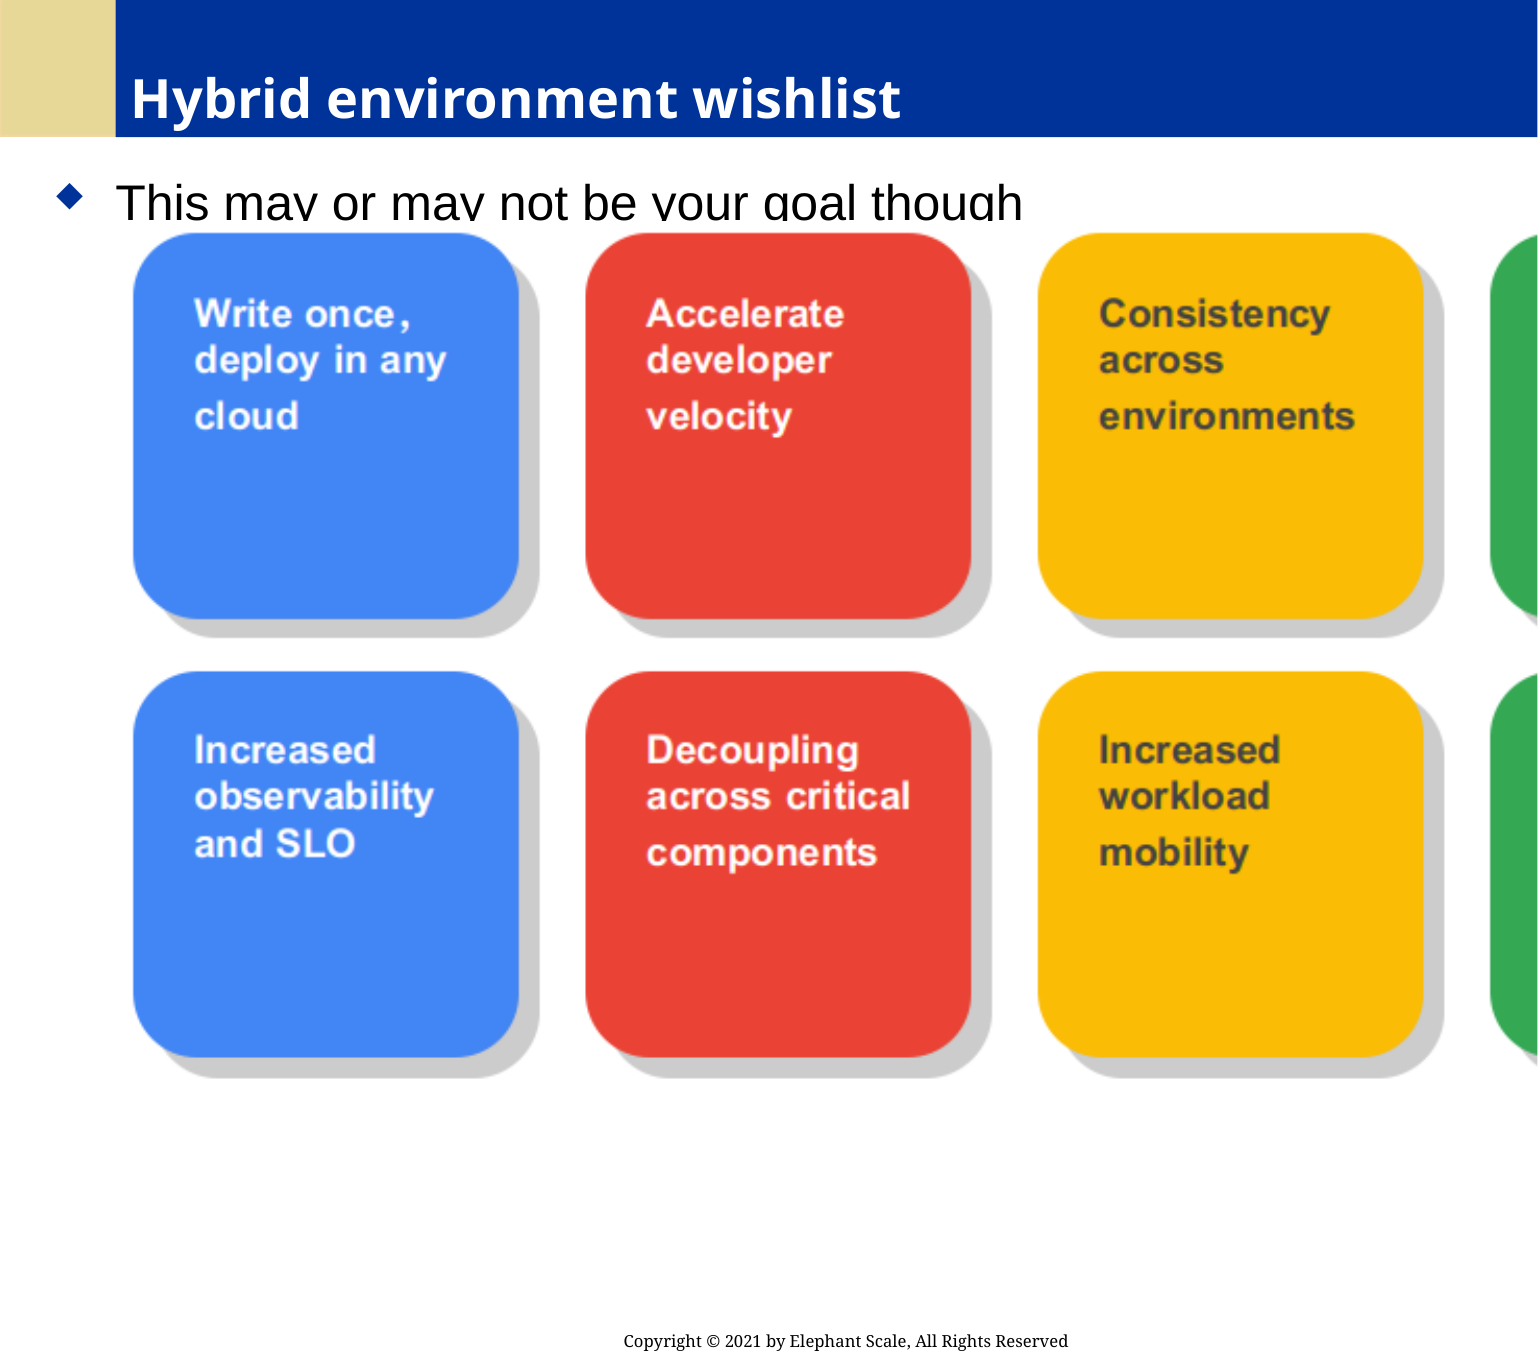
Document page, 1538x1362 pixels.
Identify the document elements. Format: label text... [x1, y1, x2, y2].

title Hybrid environment wishlist [115, 0, 1538, 138]
list This may or may not be your goal though [38, 162, 1500, 1284]
picture [0, 0, 115, 137]
text_box Copyright © 2021 by Elephant Scale, All Rights Reserved [608, 1322, 1085, 1358]
picture [115, 221, 1538, 1081]
